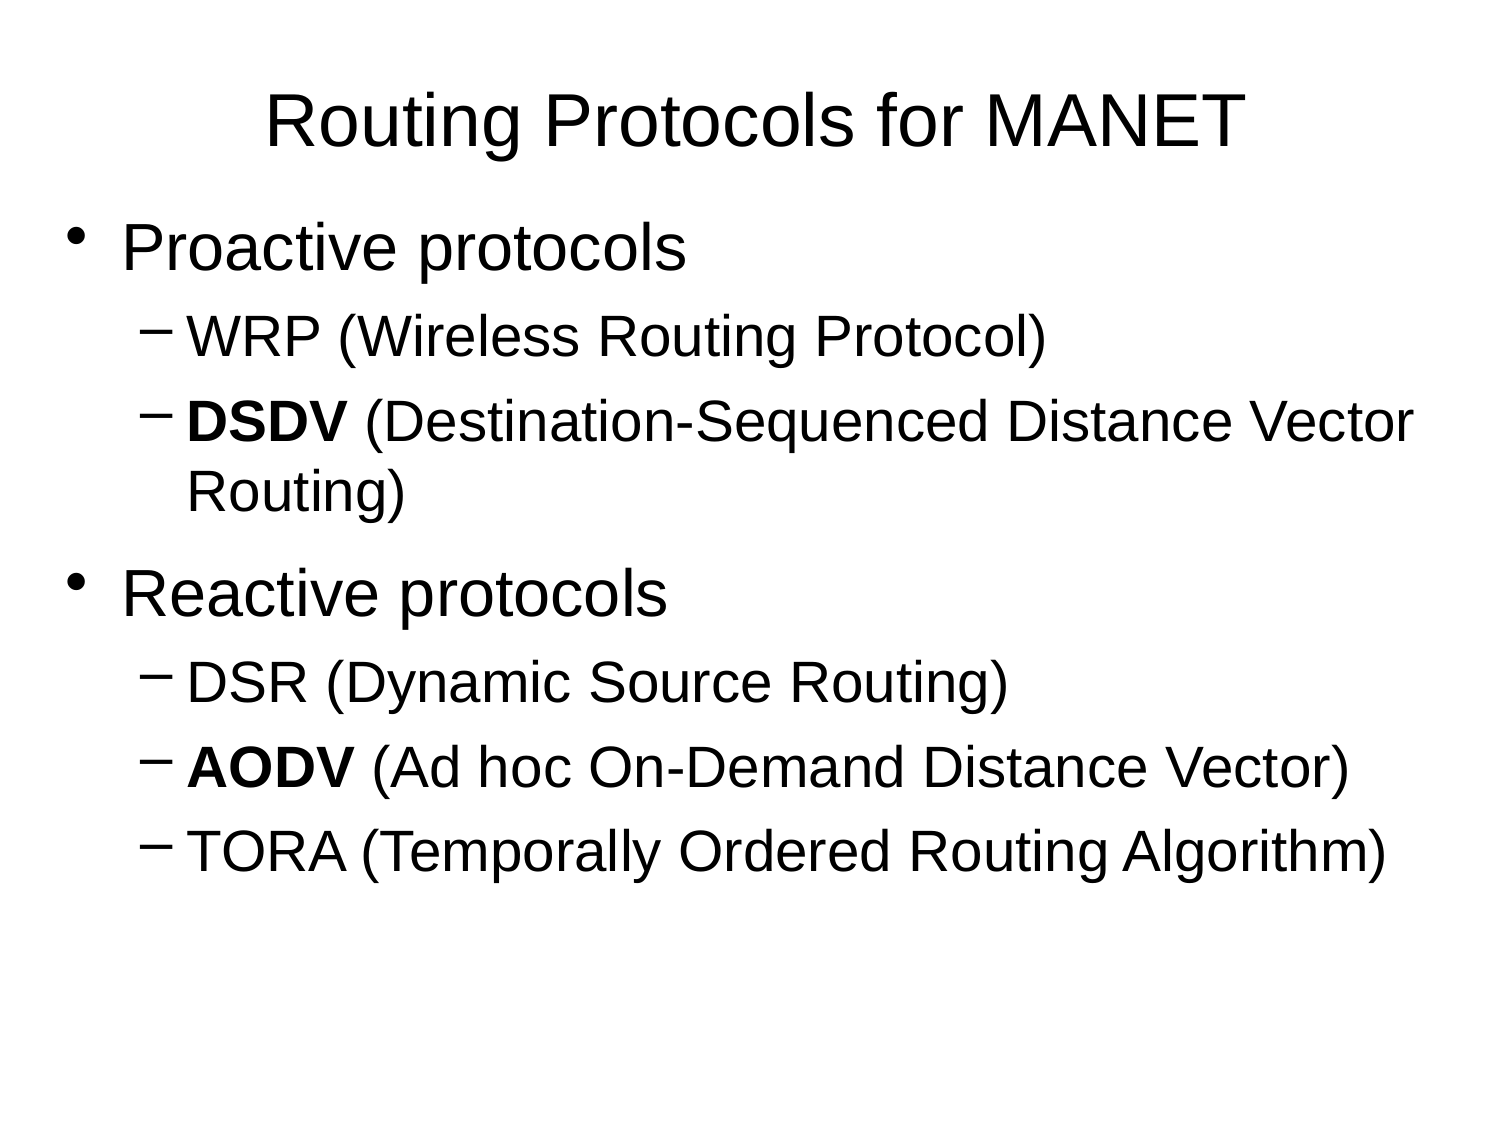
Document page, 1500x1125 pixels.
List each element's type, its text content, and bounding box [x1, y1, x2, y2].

list Proactive protocols WRP (Wireless Routing Protocol) DSDV (Destination-Sequenced Distance Vector Routing) Reactive protocols DSR (Dynamic Source Routing) AODV (Ad hoc On-Demand Distance Vector) TORA (Temporally Ordered Routing Algorithm) [50, 196, 1463, 1025]
title Routing Protocols for MANET [99, 19, 1413, 169]
